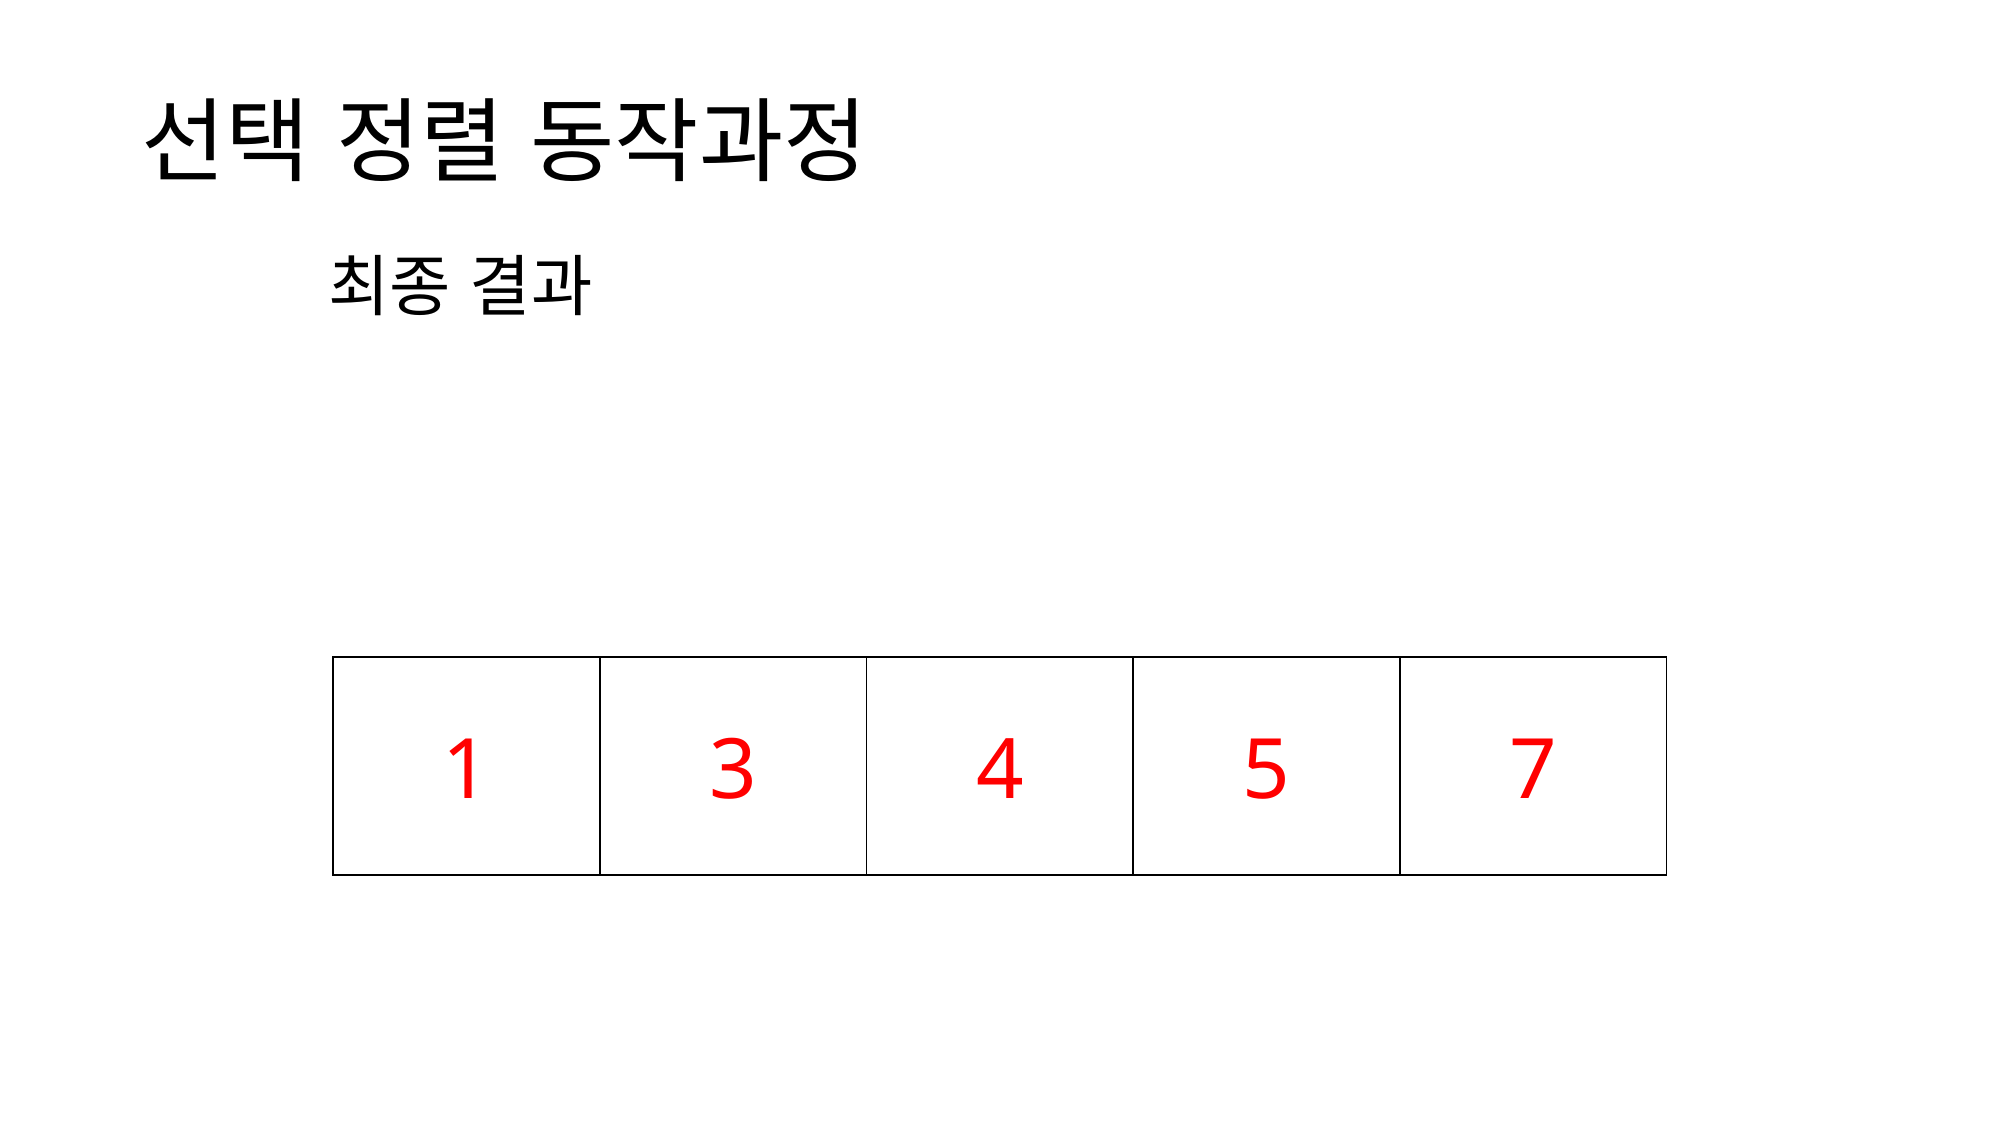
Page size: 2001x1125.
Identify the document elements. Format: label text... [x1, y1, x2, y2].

table_header 1 [334, 658, 599, 874]
title 선택 정렬 동작과정 [126, 36, 1852, 254]
table_header 4 [867, 658, 1132, 874]
table_header 3 [601, 658, 866, 874]
table_header 5 [1134, 658, 1399, 874]
text_box 최종 결과 [313, 203, 906, 375]
table_header 7 [1401, 658, 1666, 874]
